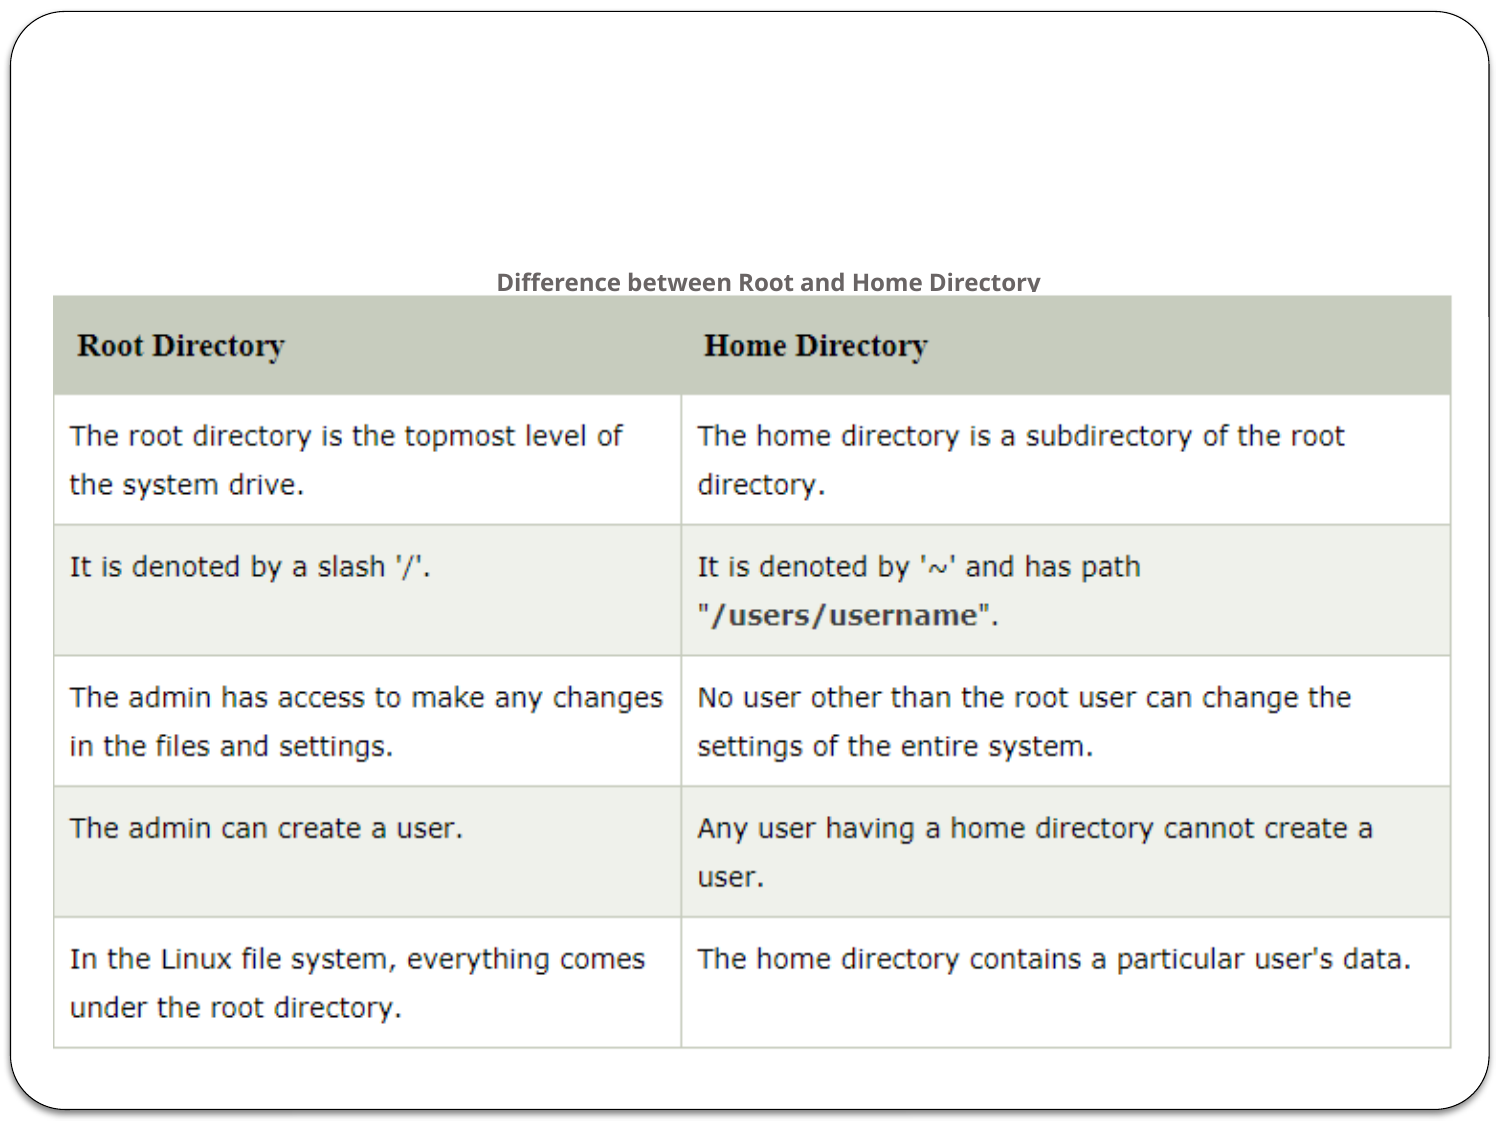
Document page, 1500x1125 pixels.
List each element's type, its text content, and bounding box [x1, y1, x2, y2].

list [53, 292, 1454, 1055]
title Difference between Root and Home Directory [93, 140, 1444, 291]
